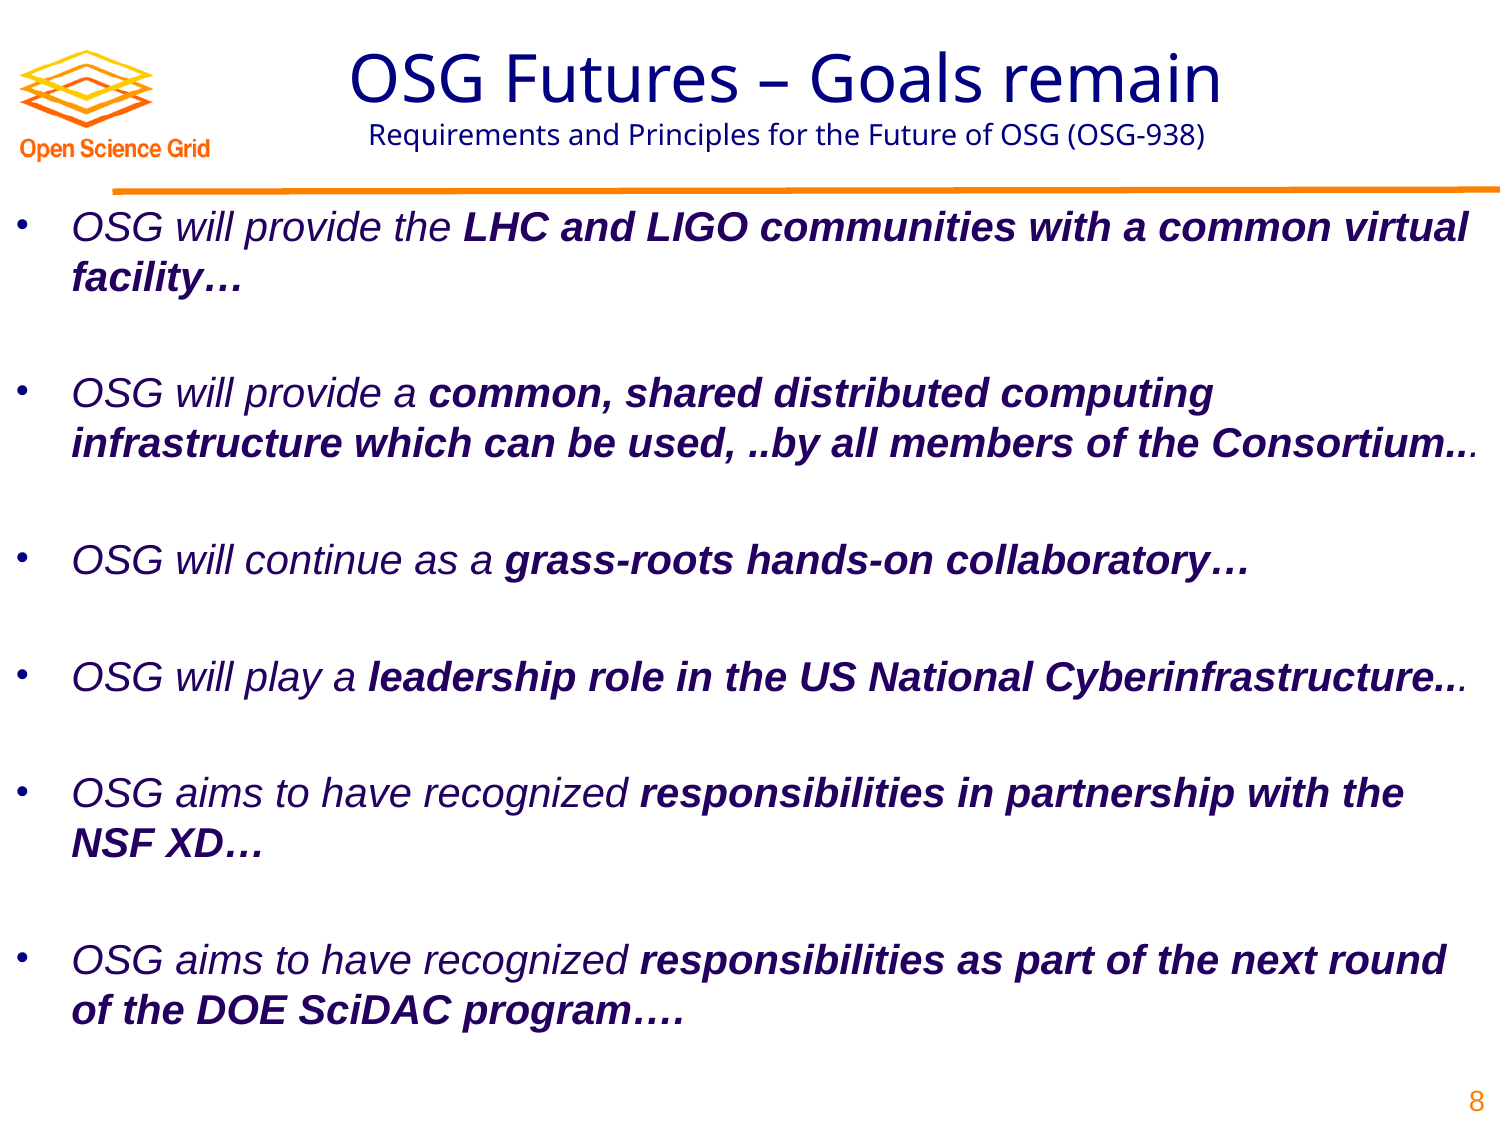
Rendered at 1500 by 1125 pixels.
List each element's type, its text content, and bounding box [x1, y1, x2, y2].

title OSG Futures – Goals remain Requirements and Principles for the Future of OSG (OSG-938) [112, 0, 1461, 188]
slide_number 8 [1430, 1049, 1500, 1125]
picture [0, 27, 112, 179]
list OSG will provide the LHC and LIGO communities with a common virtual facility… OSG will provide a common, shared distributed computing infrastructure which can be used, ..by all members of the Consortium... OSG will continue as a grass-roots hands-on collaboratory… OSG will play a leadership role in the US National Cyberinfrastructure... OSG aims to have recognized responsibilities in partnership with the NSF XD… OSG aims to have recognized responsibilities as part of the next round of the DOE SciDAC program…. [0, 191, 1500, 1079]
